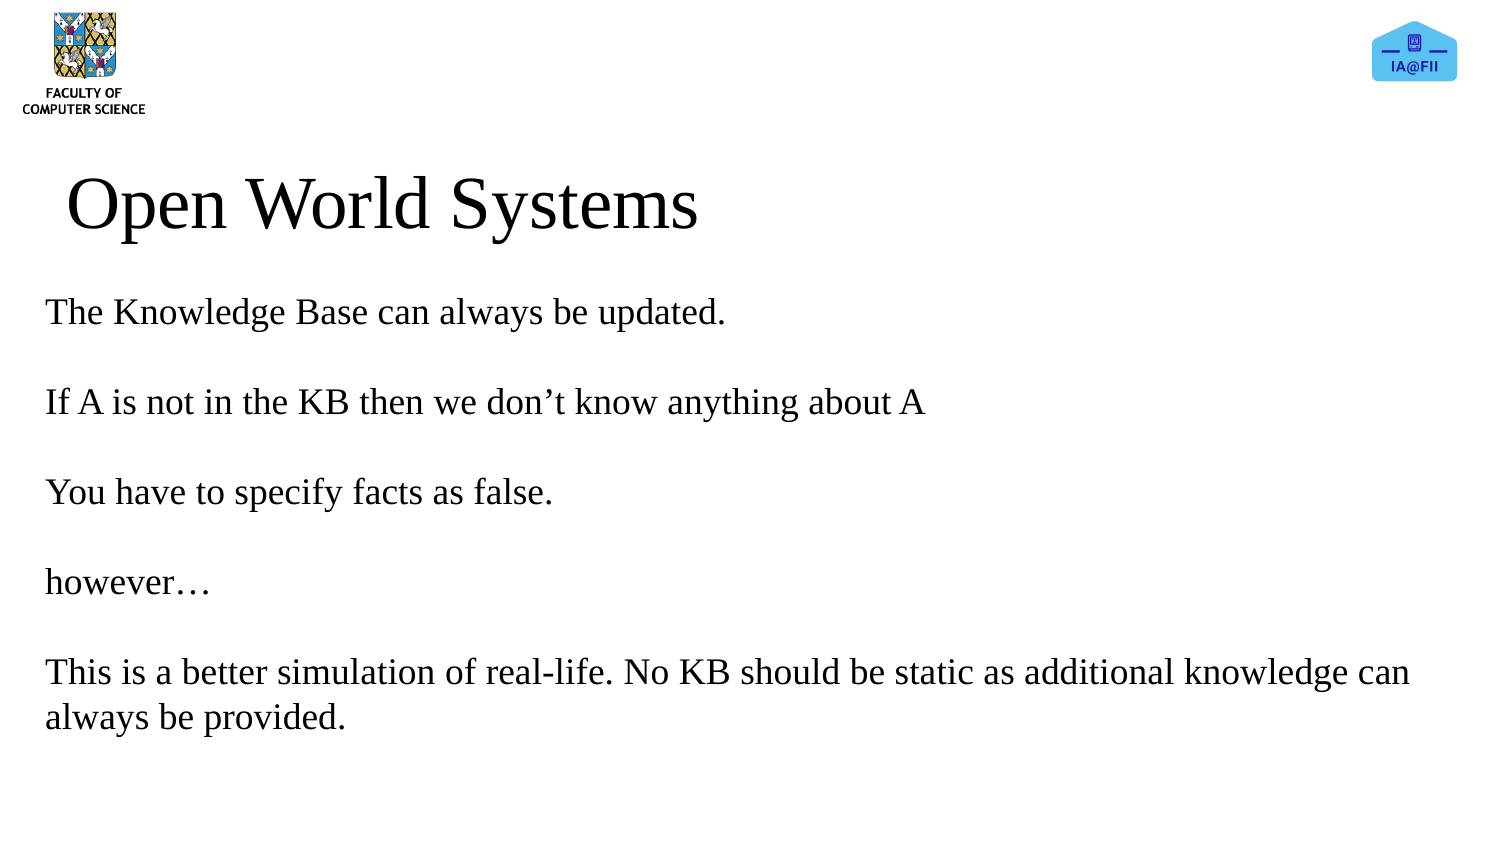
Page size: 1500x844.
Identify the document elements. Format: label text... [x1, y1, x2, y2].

picture [0, 0, 169, 141]
text_box The Knowledge Base can always be updated. If A is not in the KB then we don’t know anything about A You have to specify facts as false. however… This is a better simulation of real-life. No KB should be static as additional knowledge can always be provided. [30, 272, 1449, 825]
picture [1349, 0, 1480, 116]
title Open World Systems [51, 117, 1449, 259]
